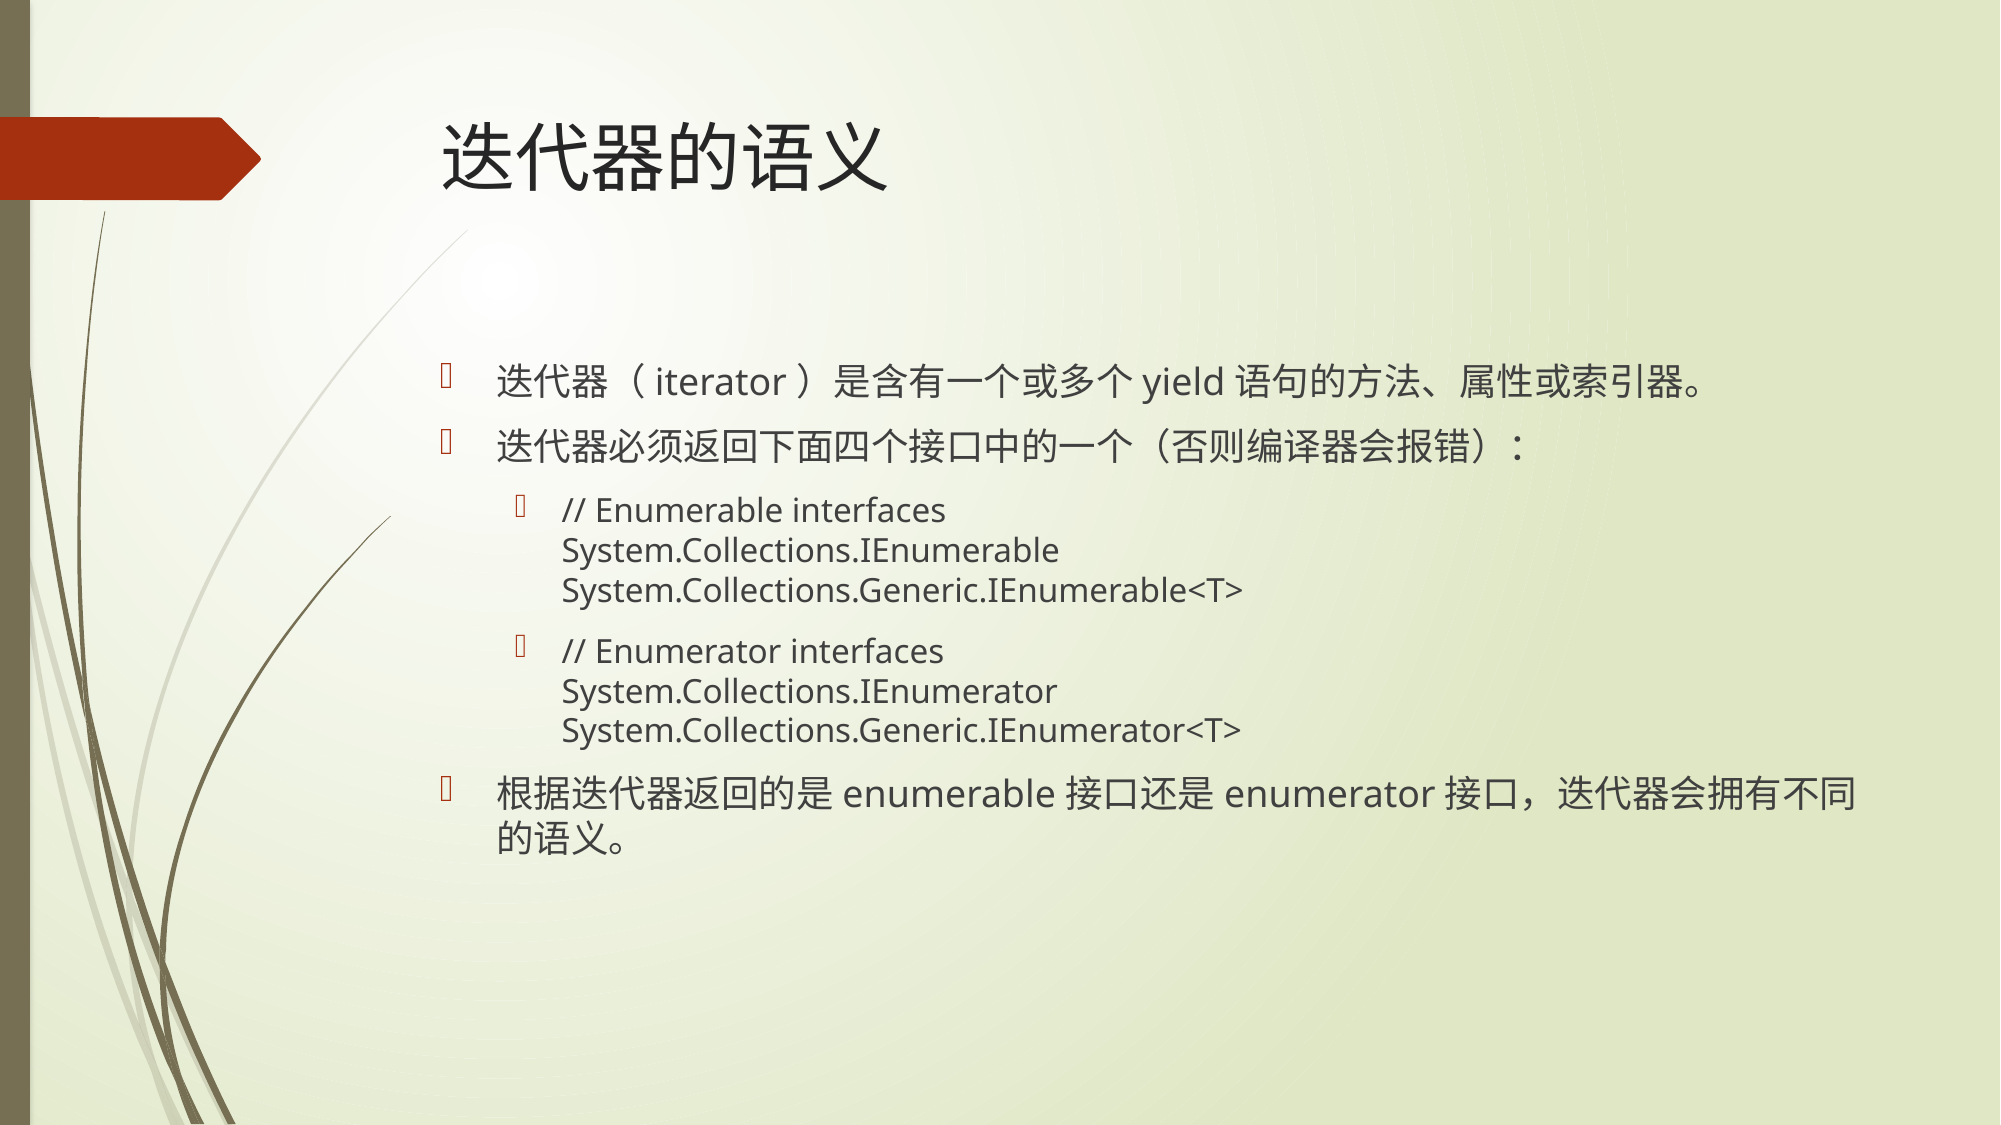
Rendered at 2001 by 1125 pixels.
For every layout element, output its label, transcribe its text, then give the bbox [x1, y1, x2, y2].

list 迭代器（iterator）是含有一个或多个yield语句的方法、属性或索引器。 迭代器必须返回下面四个接口中的一个（否则编译器会报错）： // Enumerable interfaces System.Collections.IEnumerable System.Collections.Generic.IEnumerable<T> // Enumerator interfaces System.Collections.IEnumerator System.Collections.Generic.IEnumerator<T> 根据迭代器返回的是enumerable接口还是enumerator接口，迭代器会拥有不同的语义。 [424, 350, 1888, 970]
title 迭代器的语义 [425, 102, 1888, 313]
